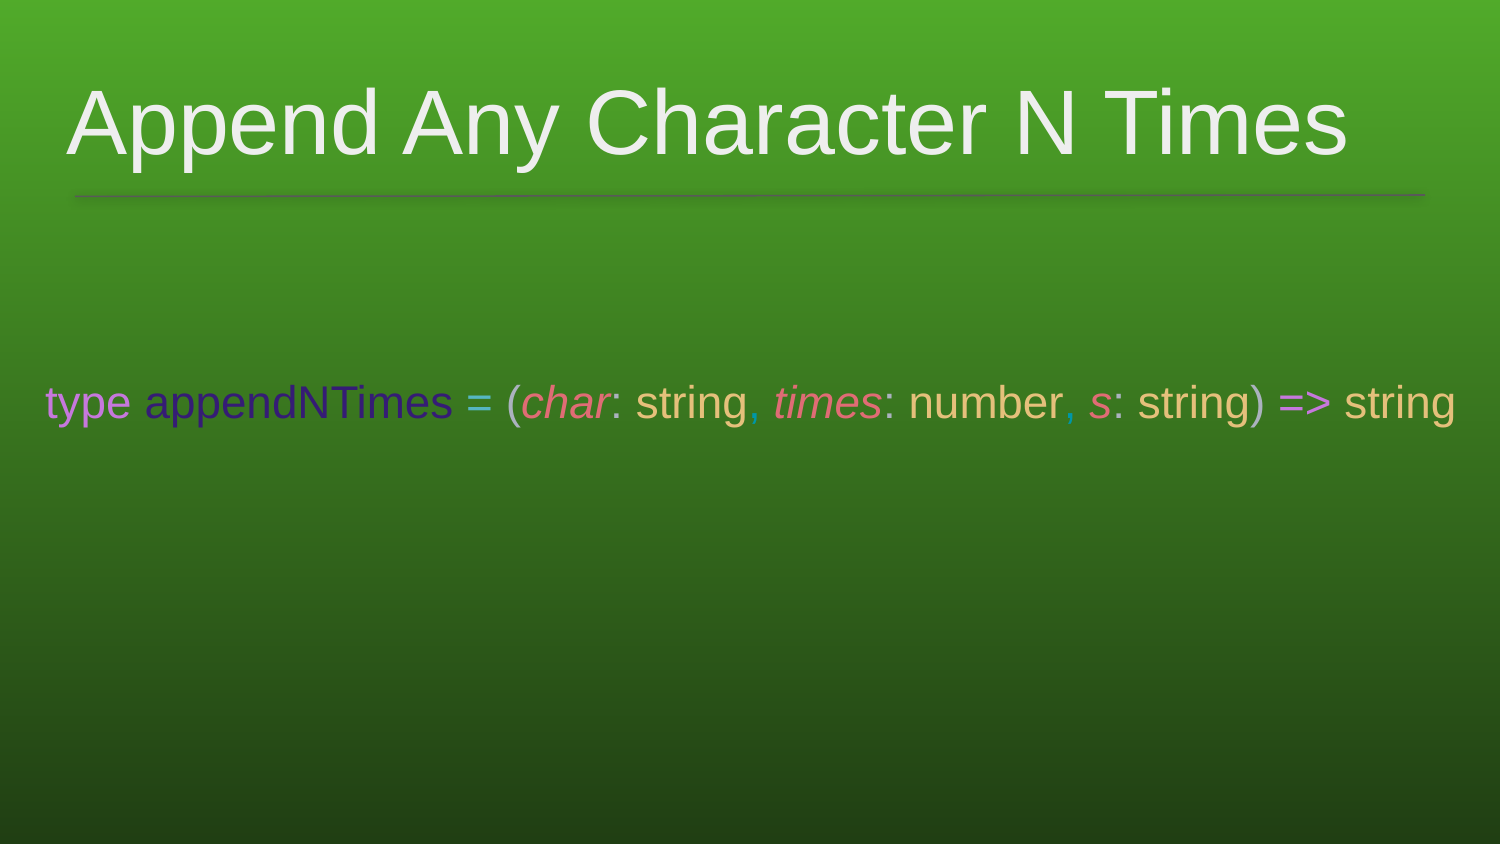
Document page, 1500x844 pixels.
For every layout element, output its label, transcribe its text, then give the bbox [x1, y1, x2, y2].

title Append Any Character N Times [51, 48, 1449, 205]
list type appendNTimes = (char: string, times: number, s: string) => string [9, 338, 1492, 505]
